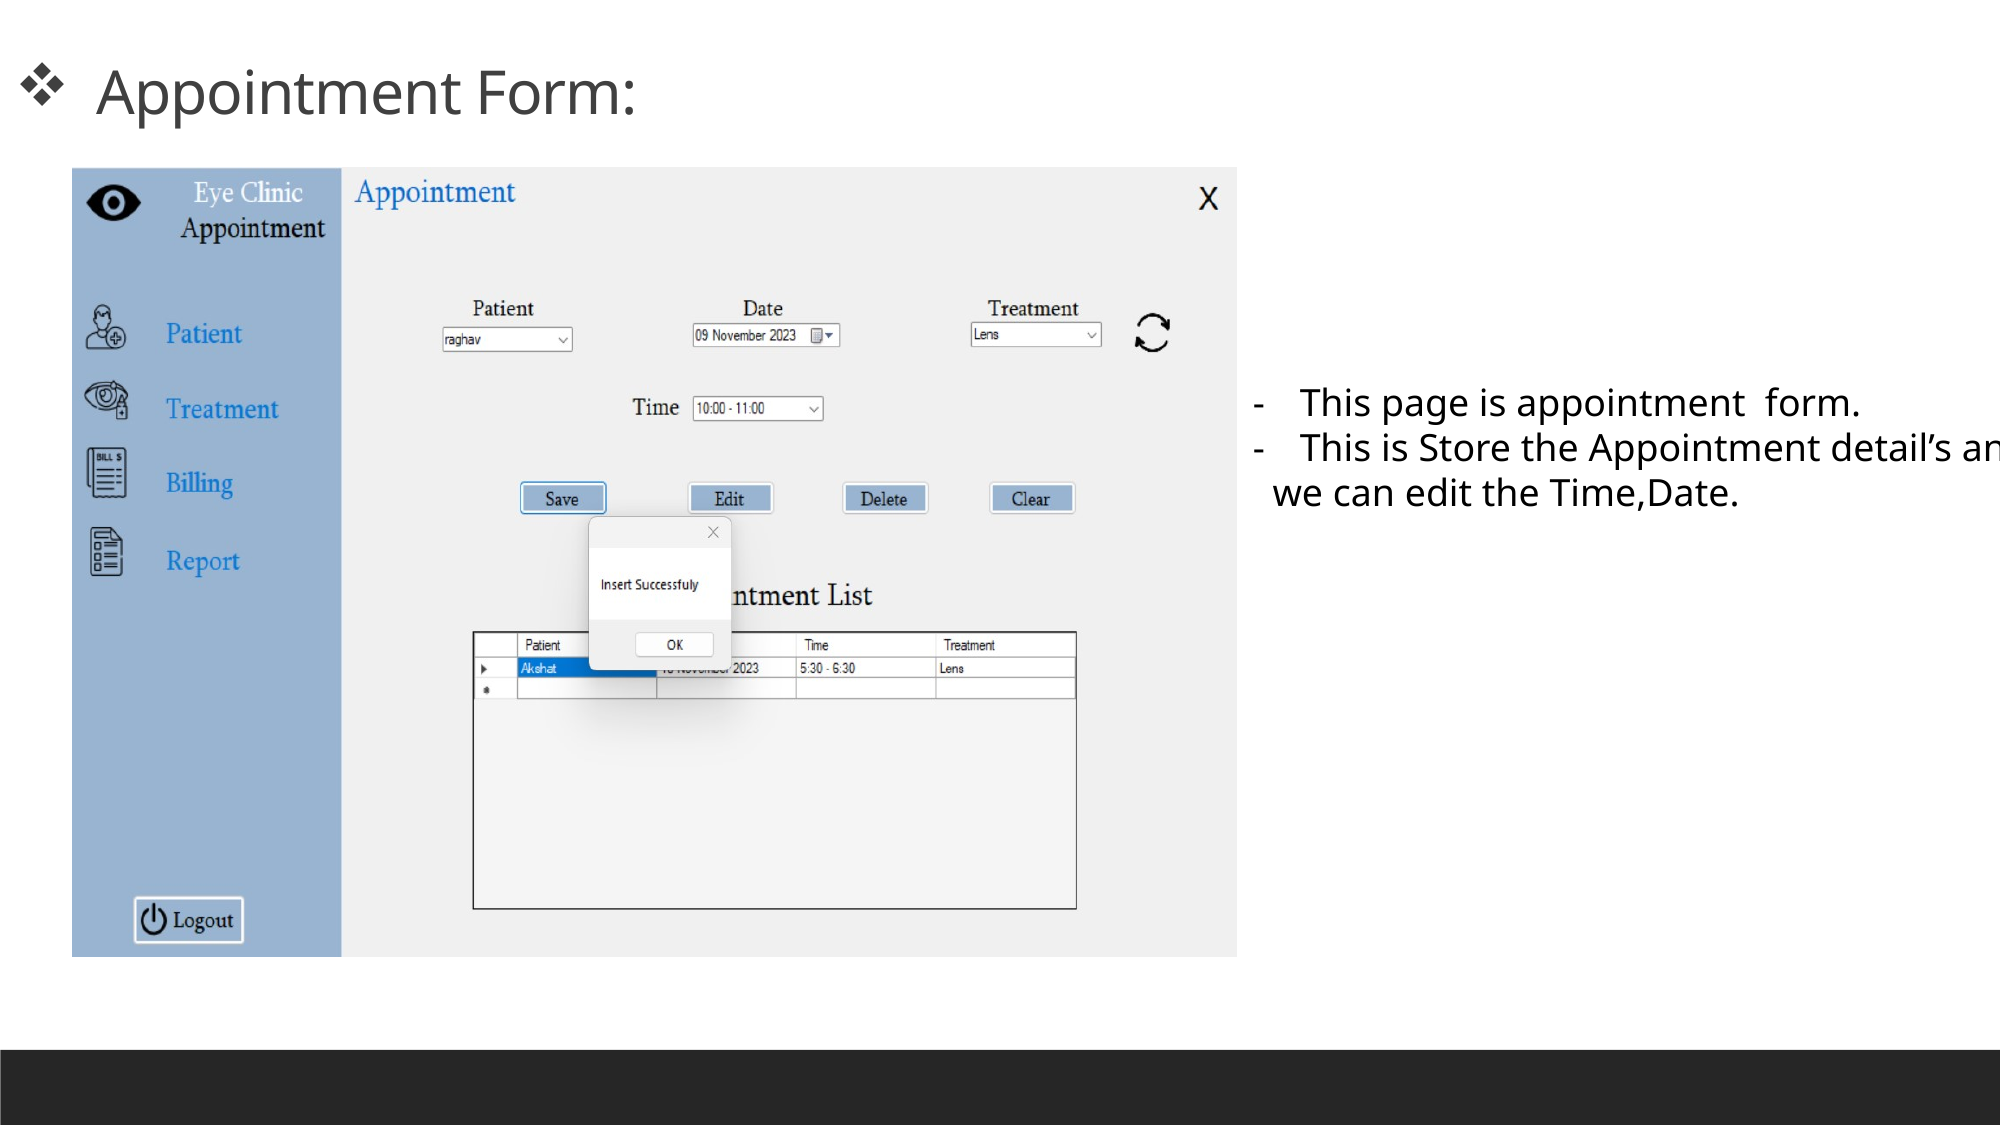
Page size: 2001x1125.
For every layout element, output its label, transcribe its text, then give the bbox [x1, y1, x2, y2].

text_box This page is appointment form. This is Store the Appointment detail’s and we can edit the Time,Date. [1247, 371, 2000, 522]
text_box Appointment Form: [0, 12, 774, 136]
picture [72, 167, 1238, 958]
